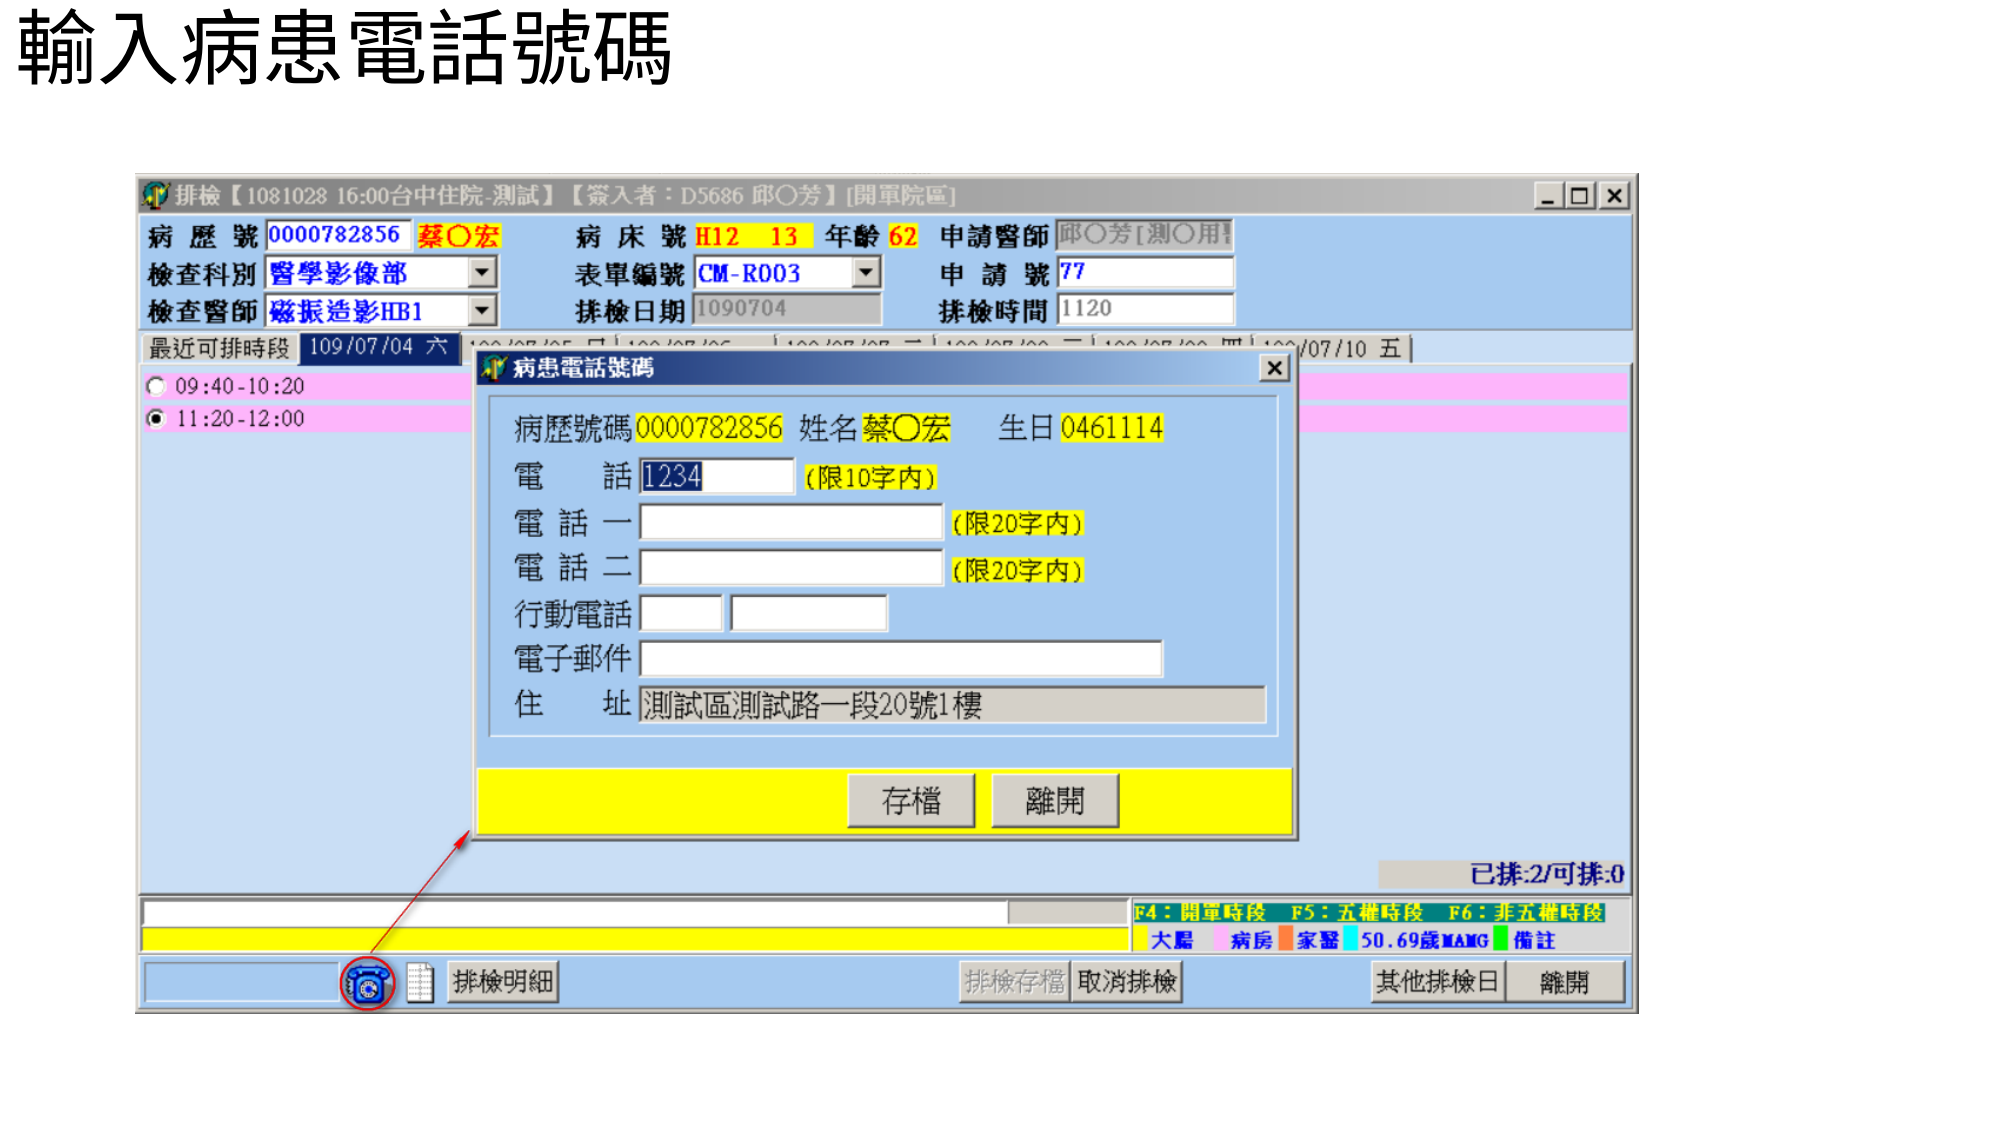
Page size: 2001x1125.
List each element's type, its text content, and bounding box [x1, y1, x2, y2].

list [135, 173, 1639, 1014]
title 輸入病患電話號碼 [0, 0, 1725, 105]
